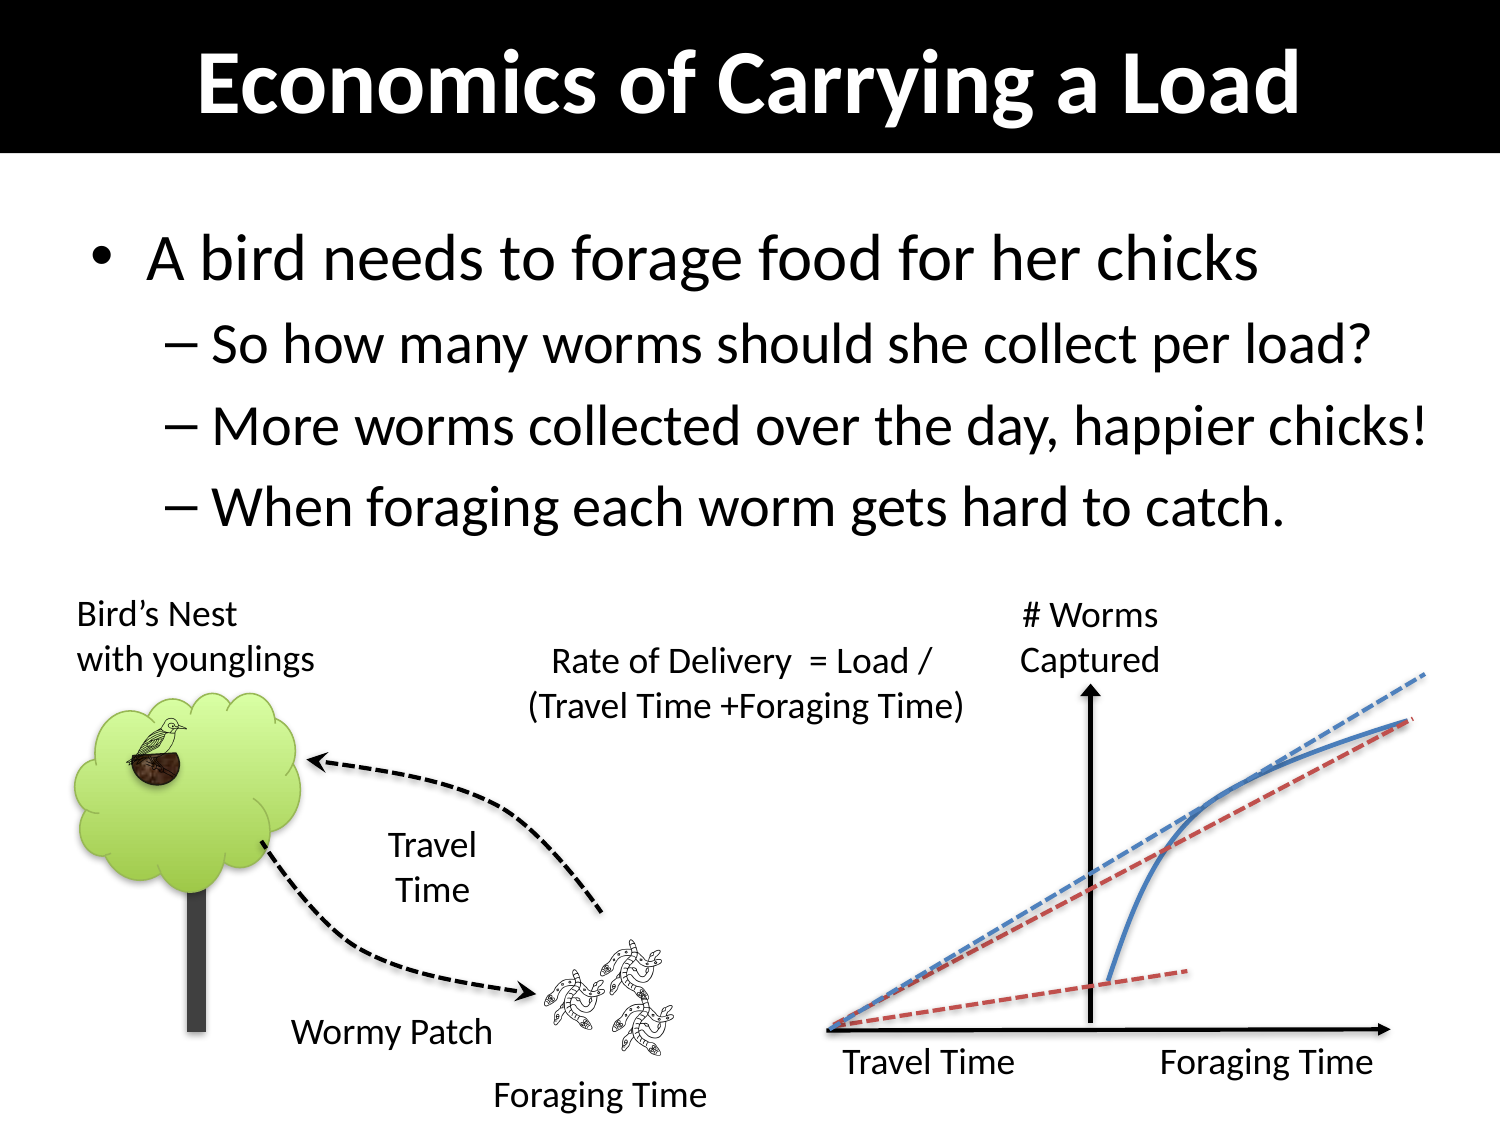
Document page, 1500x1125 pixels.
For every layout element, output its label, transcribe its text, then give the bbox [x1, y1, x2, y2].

text_box [259, 839, 537, 999]
text_box Wormy Patch [244, 999, 540, 1060]
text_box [826, 581, 1394, 675]
text_box Travel Time [373, 812, 493, 917]
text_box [829, 673, 1426, 1030]
title Economics of Carrying a Load [0, 0, 1500, 154]
text_box [73, 692, 302, 893]
text_box Bird’s Nest with younglings [61, 581, 331, 687]
text_box Foraging Time [478, 1062, 723, 1123]
picture [126, 716, 187, 778]
text_box [306, 752, 604, 914]
picture [544, 938, 674, 1056]
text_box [826, 1035, 1394, 1091]
list A bird needs to forage food for her chicks So how many worms should she collect per load? More worms collected over the day, happier chicks! When foraging each worm gets hard to catch. [75, 206, 1471, 606]
text_box Rate of Delivery = Load / (Travel Time +Foraging Time) [504, 628, 821, 734]
